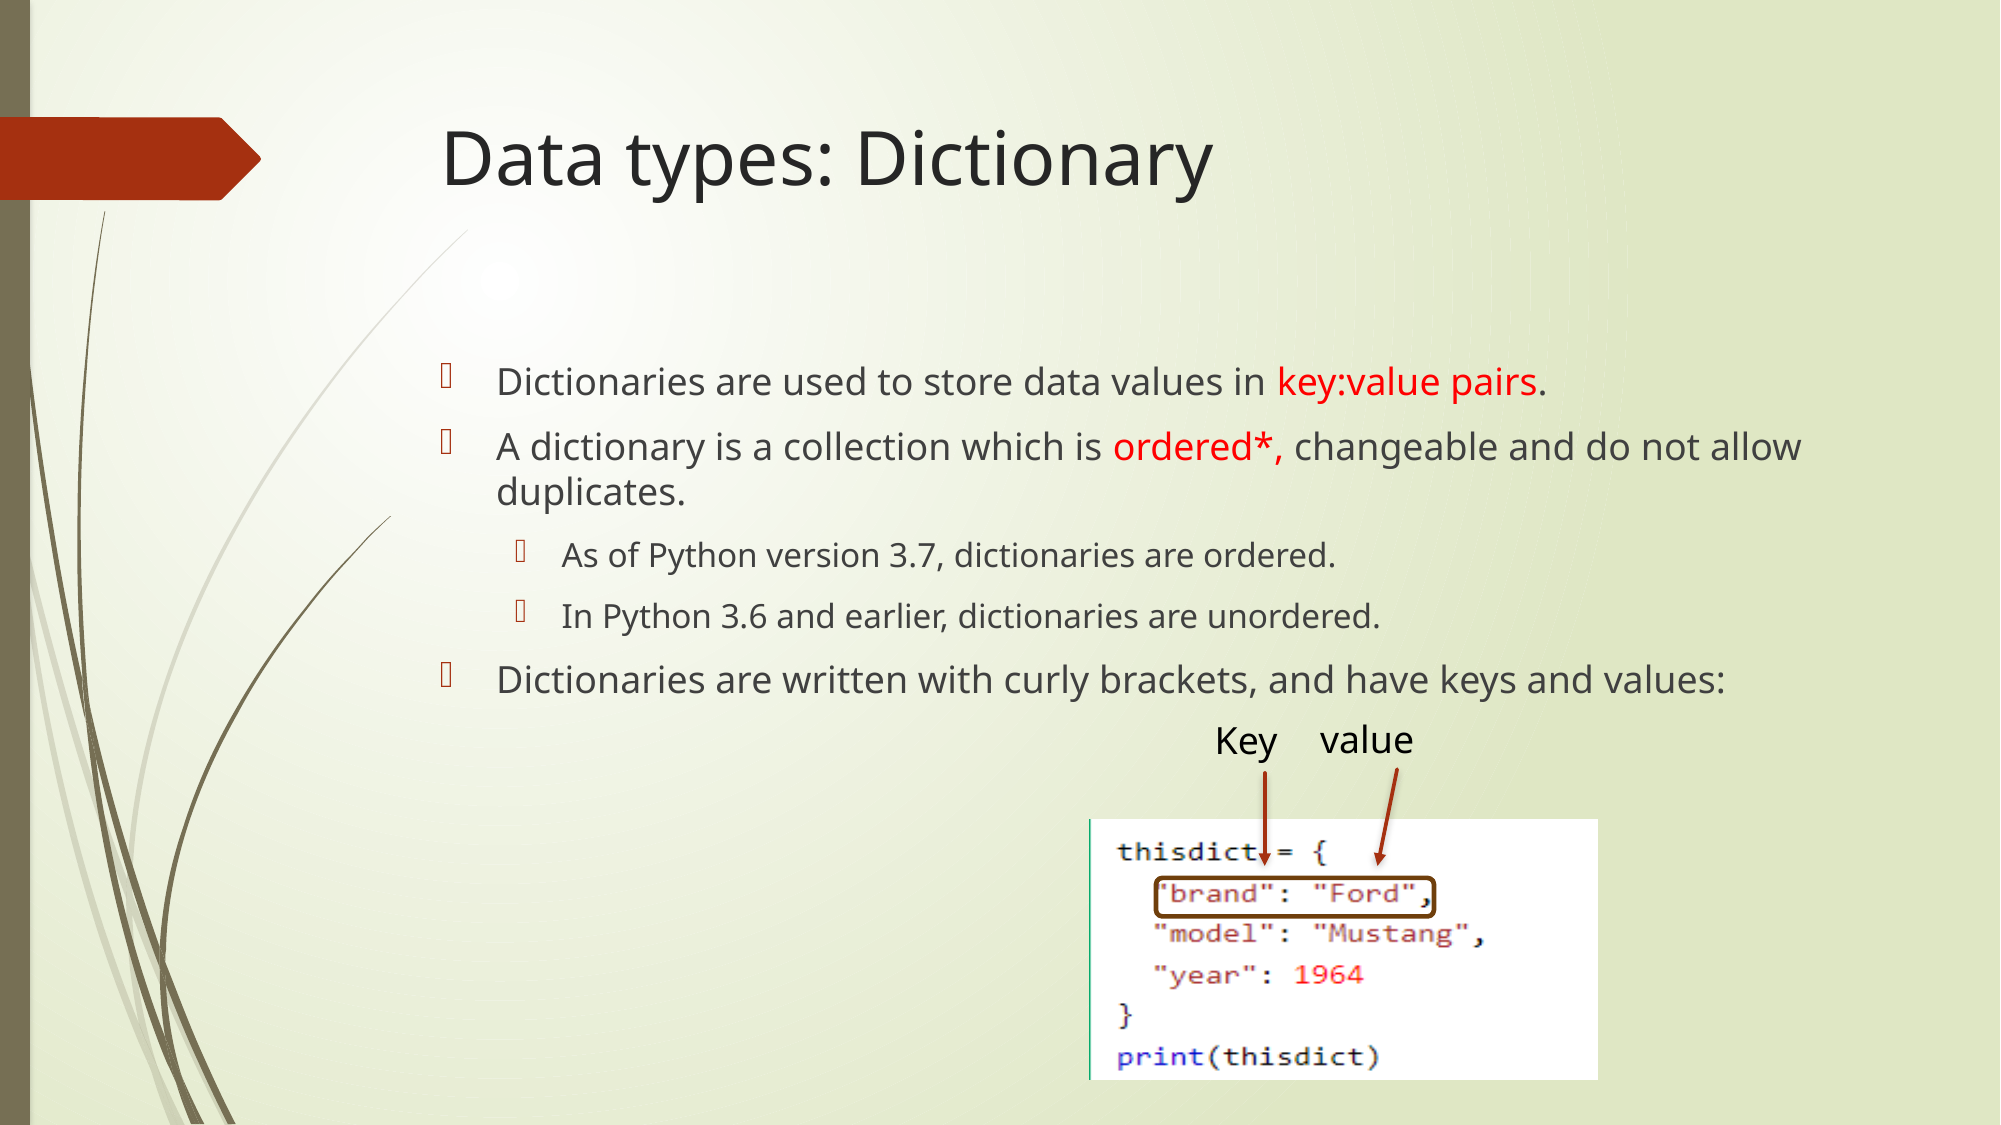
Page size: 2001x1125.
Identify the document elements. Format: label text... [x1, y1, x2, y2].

text_box Key [1199, 709, 1293, 770]
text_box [1377, 768, 1398, 867]
picture [1089, 819, 1598, 1080]
list Dictionaries are used to store data values in key:value pairs. A dictionary is a collection which is ordered*, changeable and do not allow duplicates. As of Python version 3.7, dictionaries are ordered. In Python 3.6 and earlier, dictionaries are unordered. Dictionaries are written with curly brackets, and have keys and values: [424, 350, 1888, 970]
text_box value [1305, 708, 1430, 769]
title Data types: Dictionary [425, 102, 1888, 313]
